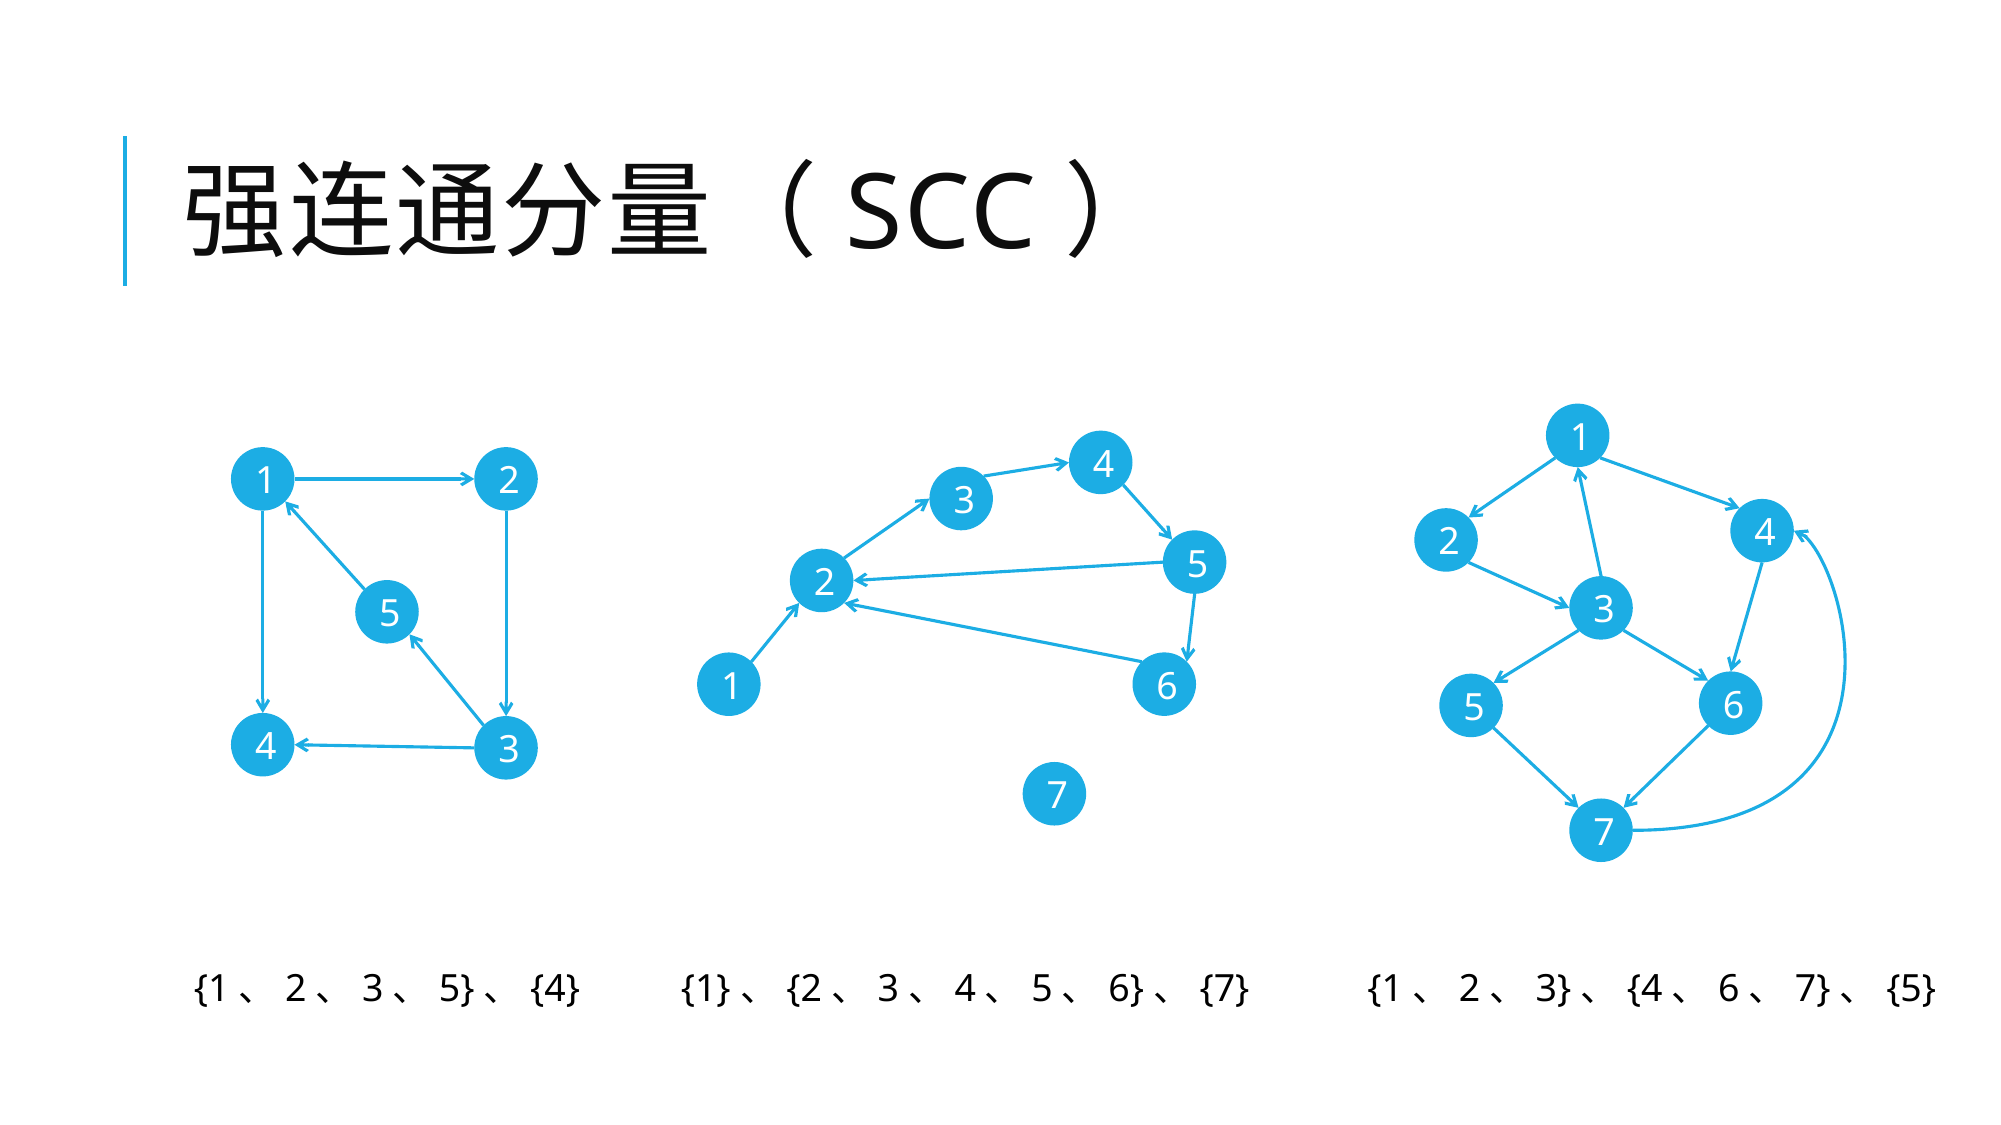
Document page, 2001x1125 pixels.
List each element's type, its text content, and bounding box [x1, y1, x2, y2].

text_box 7 [1021, 760, 1088, 827]
title 强连通分量（SCC） [168, 96, 1763, 342]
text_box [294, 741, 475, 746]
text_box {1、2、3、5}、{4} [179, 956, 595, 1016]
text_box 5 [1437, 672, 1505, 739]
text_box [853, 559, 1164, 579]
text_box 1 [1544, 402, 1611, 468]
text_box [1493, 727, 1579, 809]
text_box 4 [1729, 497, 1795, 527]
text_box 4 [1068, 429, 1134, 496]
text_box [409, 631, 484, 724]
text_box 6 [1131, 651, 1198, 718]
text_box 5 [1162, 529, 1228, 595]
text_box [1632, 530, 1795, 831]
text_box 1 [229, 445, 296, 512]
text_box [983, 459, 1070, 474]
text_box 3 [473, 715, 540, 781]
text_box 2 [473, 445, 540, 512]
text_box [1186, 591, 1195, 660]
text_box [1468, 457, 1556, 518]
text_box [1468, 562, 1570, 609]
text_box 3 [1569, 575, 1625, 641]
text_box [284, 498, 365, 588]
text_box {1、2、3}、{4、6、7}、{5} [1352, 956, 1951, 1016]
text_box 2 [788, 547, 855, 614]
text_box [1577, 466, 1602, 577]
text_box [1600, 457, 1740, 509]
text_box 1 [695, 651, 762, 718]
text_box 2 [1413, 506, 1480, 574]
text_box 4 [229, 711, 296, 778]
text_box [1493, 630, 1579, 684]
text_box 7 [1567, 797, 1634, 864]
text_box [843, 600, 1143, 660]
text_box 3 [928, 465, 995, 532]
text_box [751, 600, 800, 660]
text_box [1123, 482, 1173, 538]
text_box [843, 495, 930, 556]
text_box {1}、{2、3、4、5、6}、{7} [666, 956, 1265, 1016]
text_box 5 [353, 578, 421, 645]
